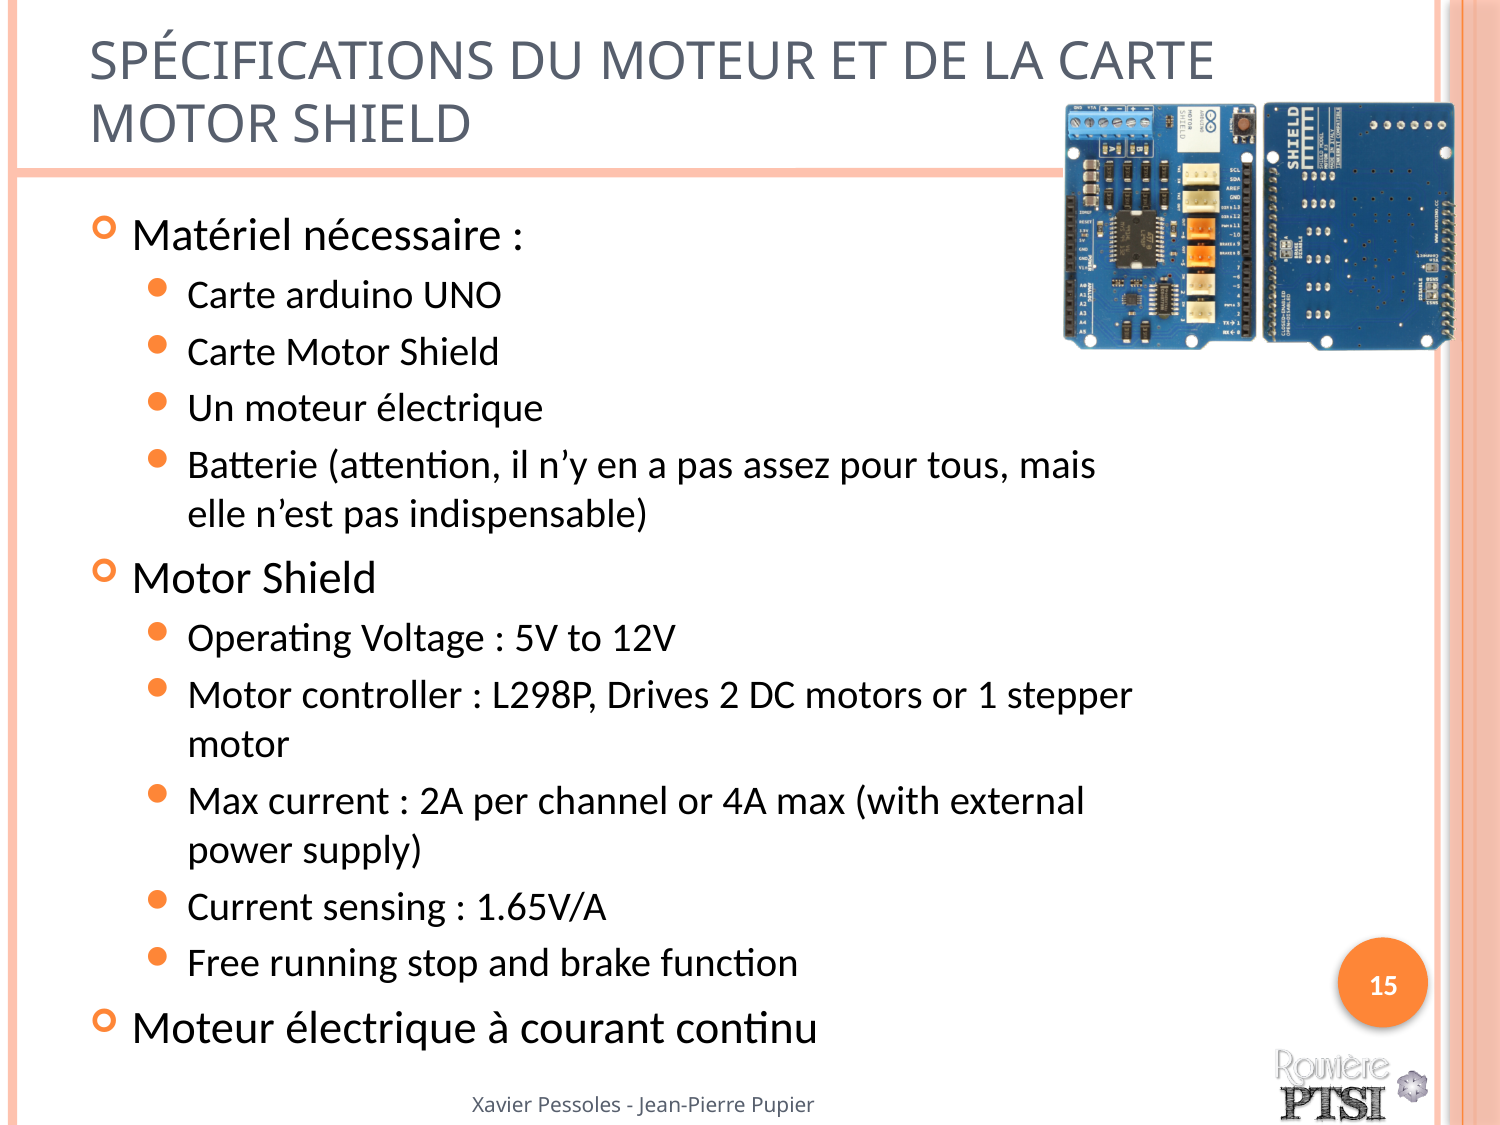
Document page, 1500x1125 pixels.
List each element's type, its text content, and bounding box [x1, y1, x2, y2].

list Matériel nécessaire : Carte arduino UNO Carte Motor Shield Un moteur électrique Batterie (attention, il n’y en a pas assez pour tous, mais elle n’est pas indispensable) Motor Shield Operating Voltage : 5V to 12V Motor controller : L298P, Drives 2 DC motors or 1 stepper motor Max current : 2A per channel or 4A max (with external power supply) Current sensing : 1.65V/A Free running stop and brake function Moteur électrique à courant continu [75, 196, 1176, 1062]
picture [1261, 101, 1458, 352]
picture [1274, 1048, 1428, 1125]
slide_number 15 [1333, 940, 1434, 1027]
picture [1063, 102, 1257, 350]
title Spécifications du moteur et de la carte Motor Shield [75, 19, 1300, 161]
footer Xavier Pessoles - Jean-Pierre Pupier [12, 1086, 1275, 1125]
